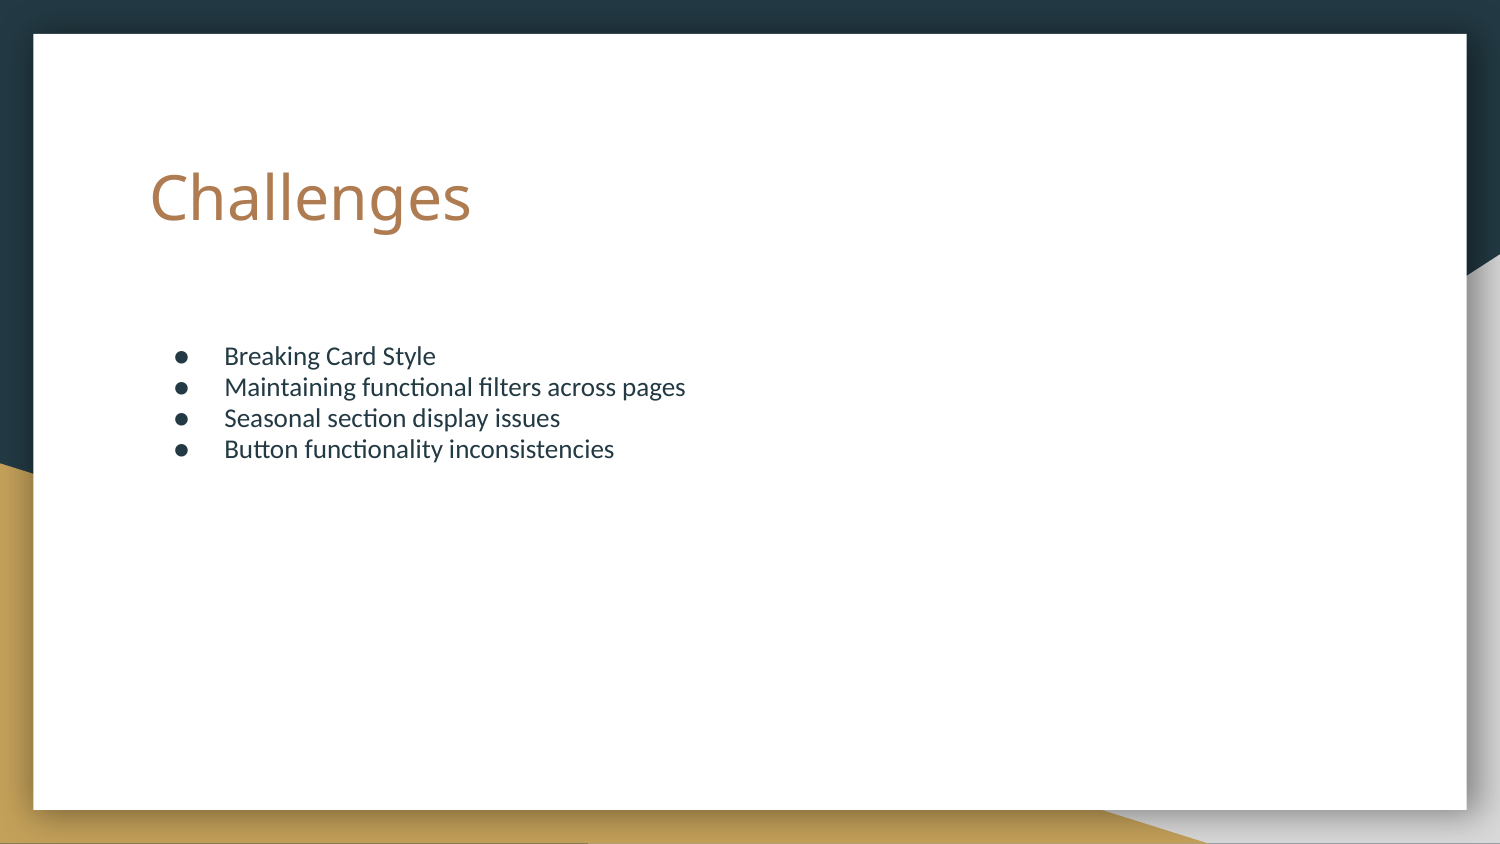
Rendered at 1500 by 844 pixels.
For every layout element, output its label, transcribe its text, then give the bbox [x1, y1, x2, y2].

list Breaking Card Style Maintaining functional filters across pages Seasonal section display issues Button functionality inconsistencies [134, 326, 1366, 729]
title Challenges [134, 138, 1366, 296]
